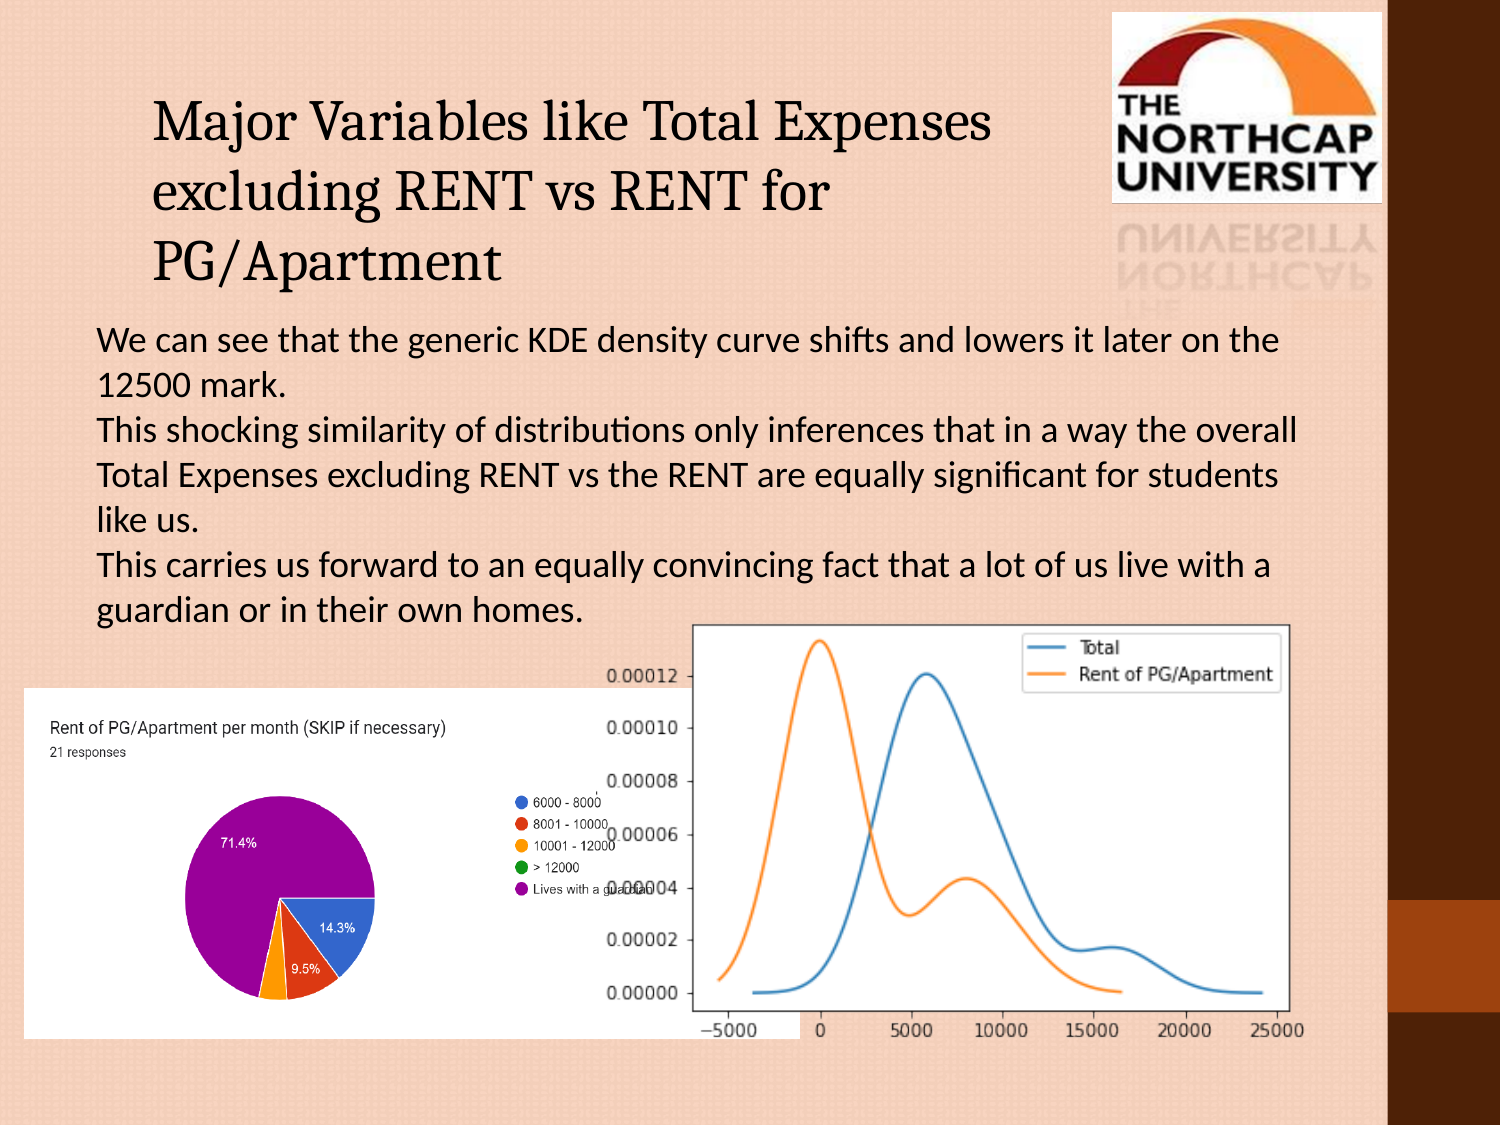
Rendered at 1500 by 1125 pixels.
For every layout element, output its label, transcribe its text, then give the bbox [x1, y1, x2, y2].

text_box Major Variables like Total Expenses excluding RENT vs RENT for PG/Apartment [137, 75, 1056, 300]
text_box We can see that the generic KDE density curve shifts and lowers it later on the 12500 mark. This shocking similarity of distributions only inferences that in a way the overall Total Expenses excluding RENT vs the RENT are equally significant for students like us. This carries us forward to an equally convincing fact that a lot of us live with a guardian or in their own homes. [81, 307, 1332, 638]
picture [1111, 11, 1382, 404]
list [596, 561, 1366, 1076]
picture [24, 687, 596, 1039]
